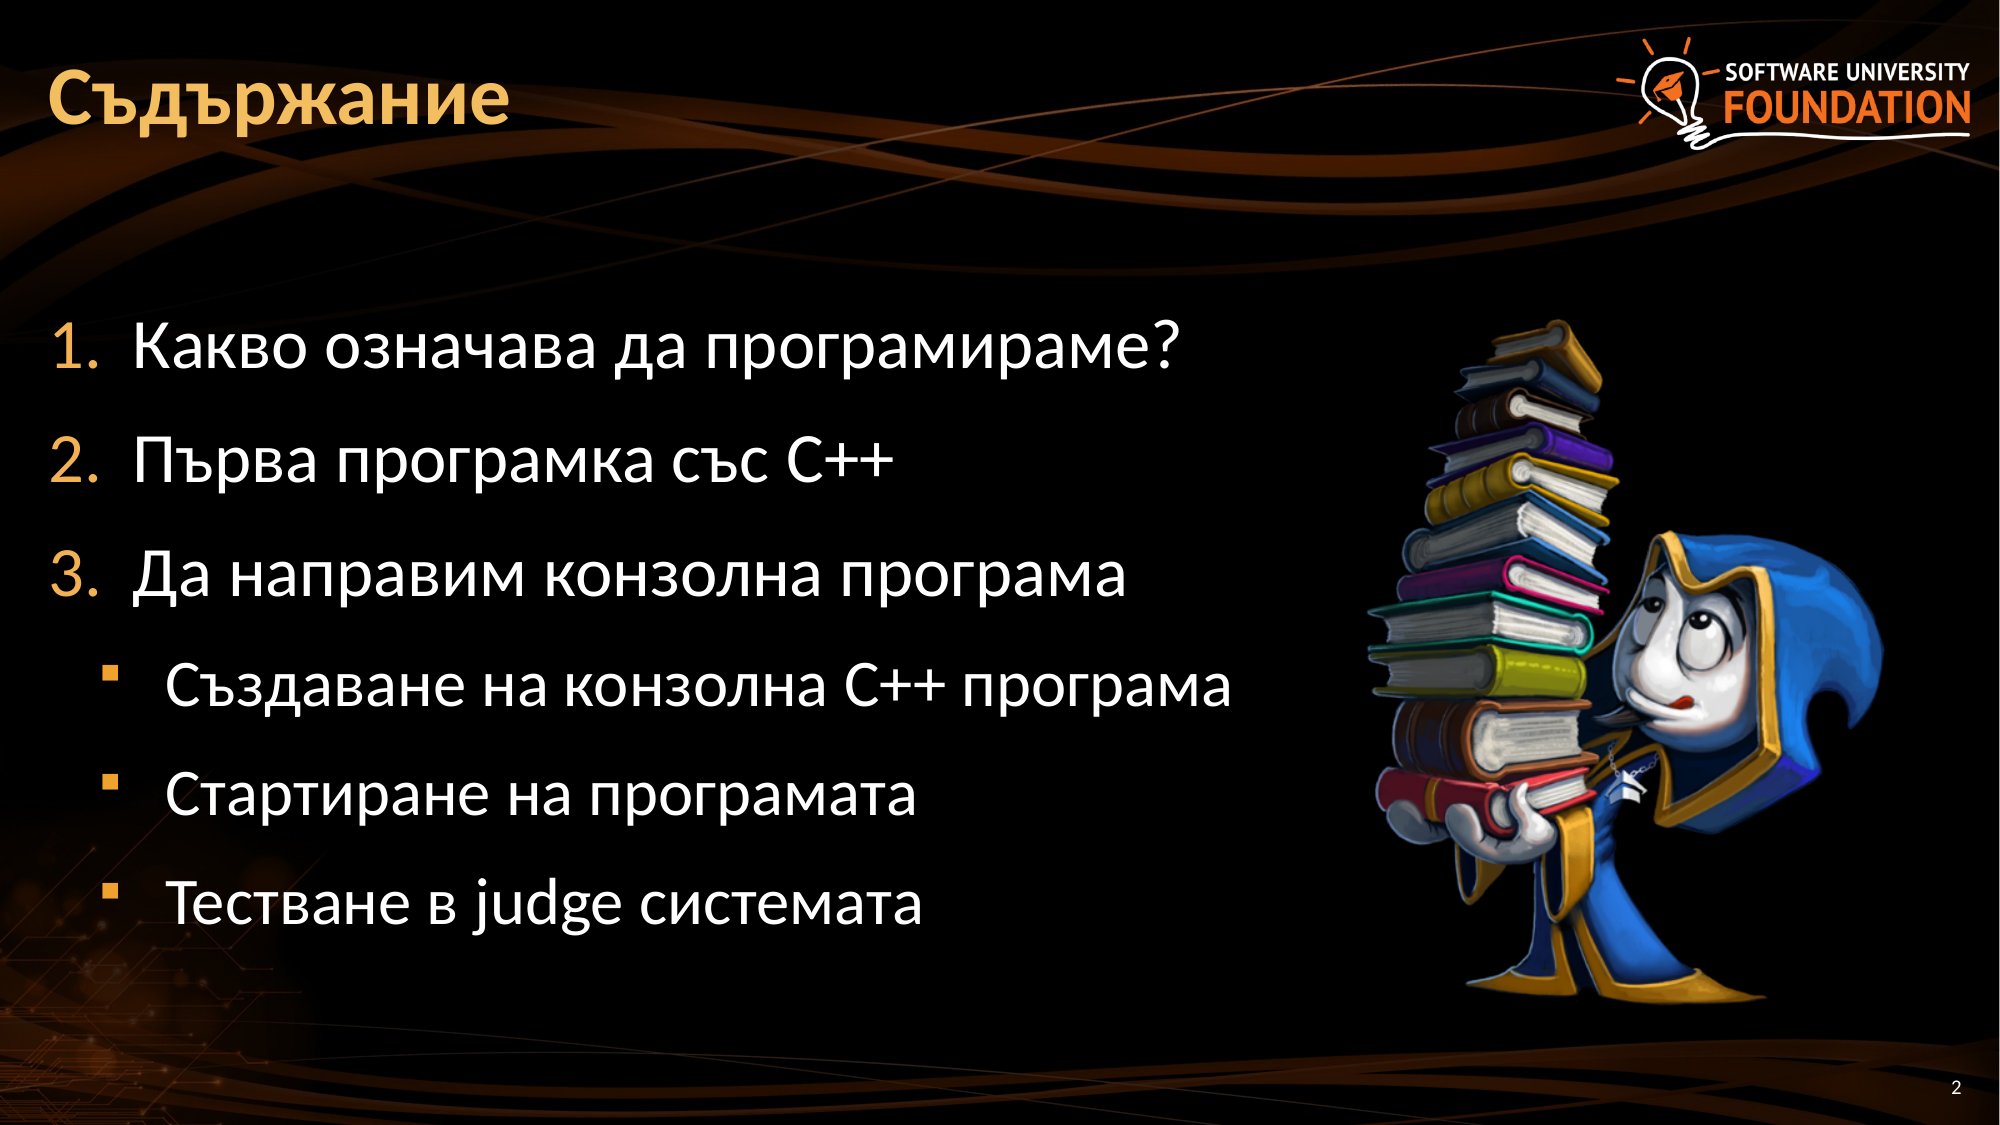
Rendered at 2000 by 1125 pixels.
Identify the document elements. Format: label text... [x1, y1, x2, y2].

list Какво означава да програмираме? Първа програмка със C++ Да направим конзолна програма Създаване на конзолна C++ програма Стартиране на програмата Тестване в judge системата [30, 287, 1437, 980]
title Съдържание [30, 6, 1602, 189]
picture [0, 0, 2000, 1125]
slide_number 2 [1897, 1070, 1968, 1103]
